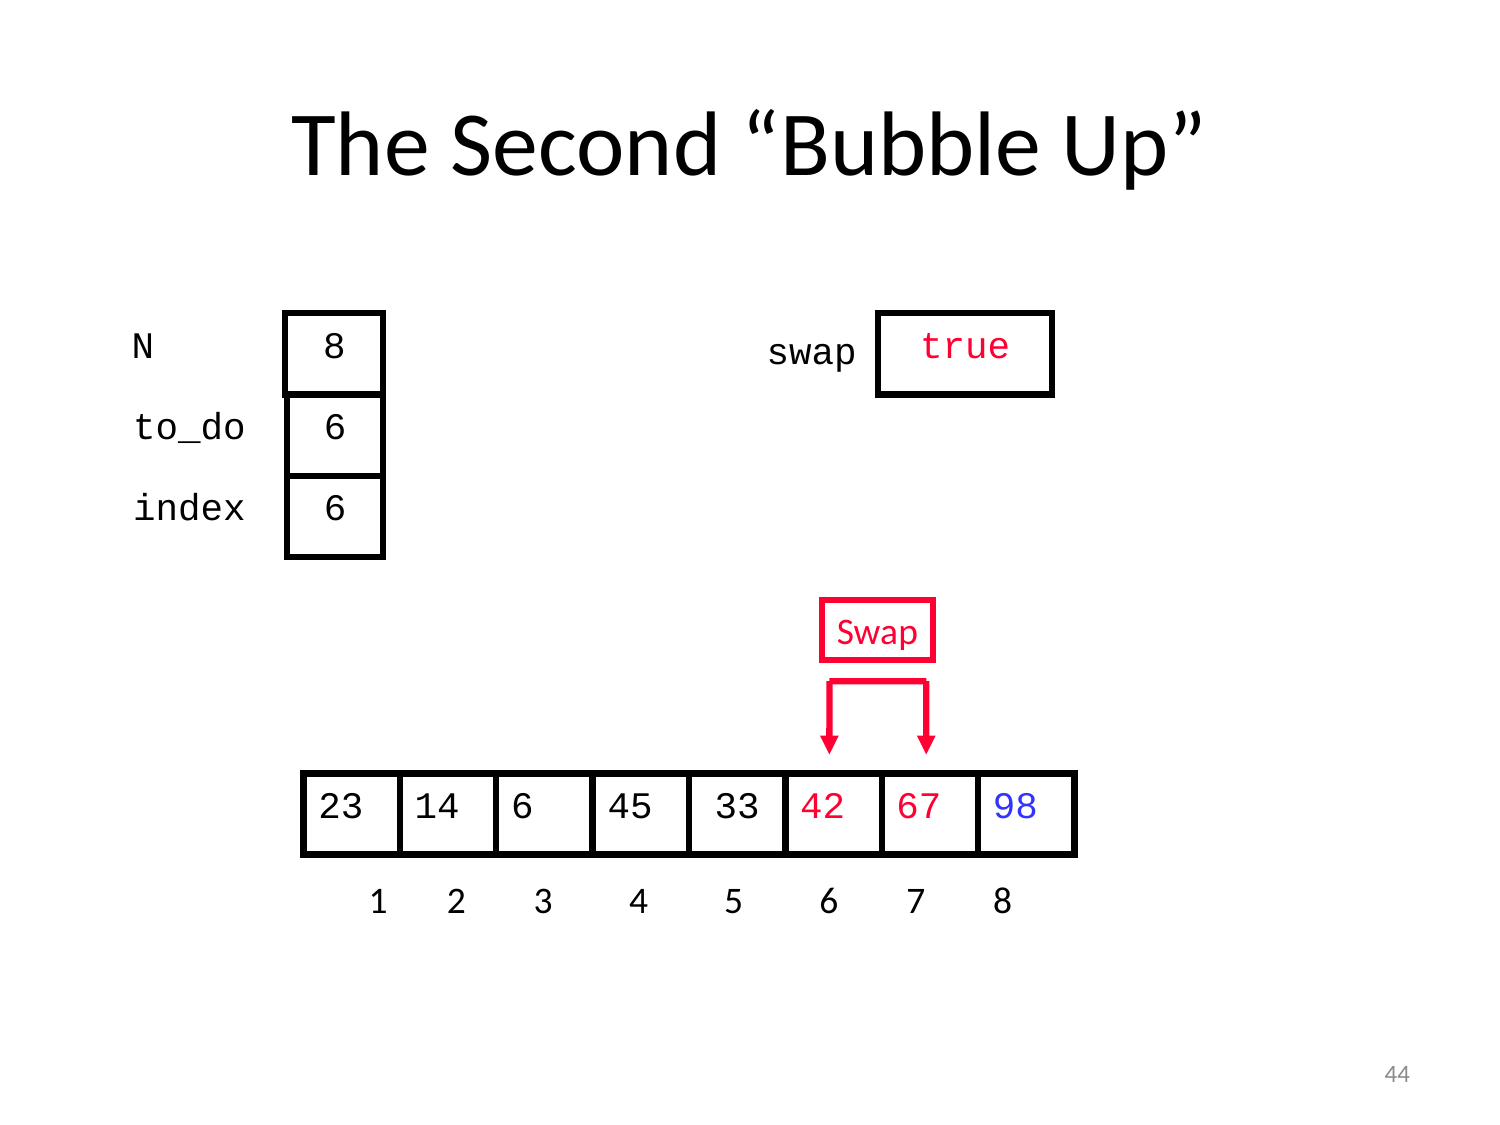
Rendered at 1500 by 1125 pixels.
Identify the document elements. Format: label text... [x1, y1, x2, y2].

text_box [829, 680, 927, 755]
text_box index [118, 475, 261, 536]
text_box Swap [822, 599, 934, 660]
text_box 1 2 3 4 5 6 7 8 [353, 868, 1029, 928]
text_box true [877, 313, 1053, 395]
text_box 33 [688, 773, 786, 855]
slide_number 44 [1074, 1042, 1425, 1103]
text_box to_do [118, 394, 261, 455]
text_box 8 [285, 313, 384, 395]
text_box swap [751, 319, 877, 380]
text_box 67 [881, 773, 978, 855]
text_box 23 [303, 773, 400, 855]
text_box 14 [400, 773, 497, 855]
title The Second “Bubble Up” [75, 45, 1425, 233]
text_box 98 [978, 773, 1075, 855]
text_box 6 [286, 475, 384, 557]
text_box N [116, 313, 260, 373]
text_box 42 [786, 773, 881, 855]
text_box 6 [497, 773, 592, 855]
text_box 45 [592, 773, 688, 855]
text_box 6 [286, 395, 384, 475]
